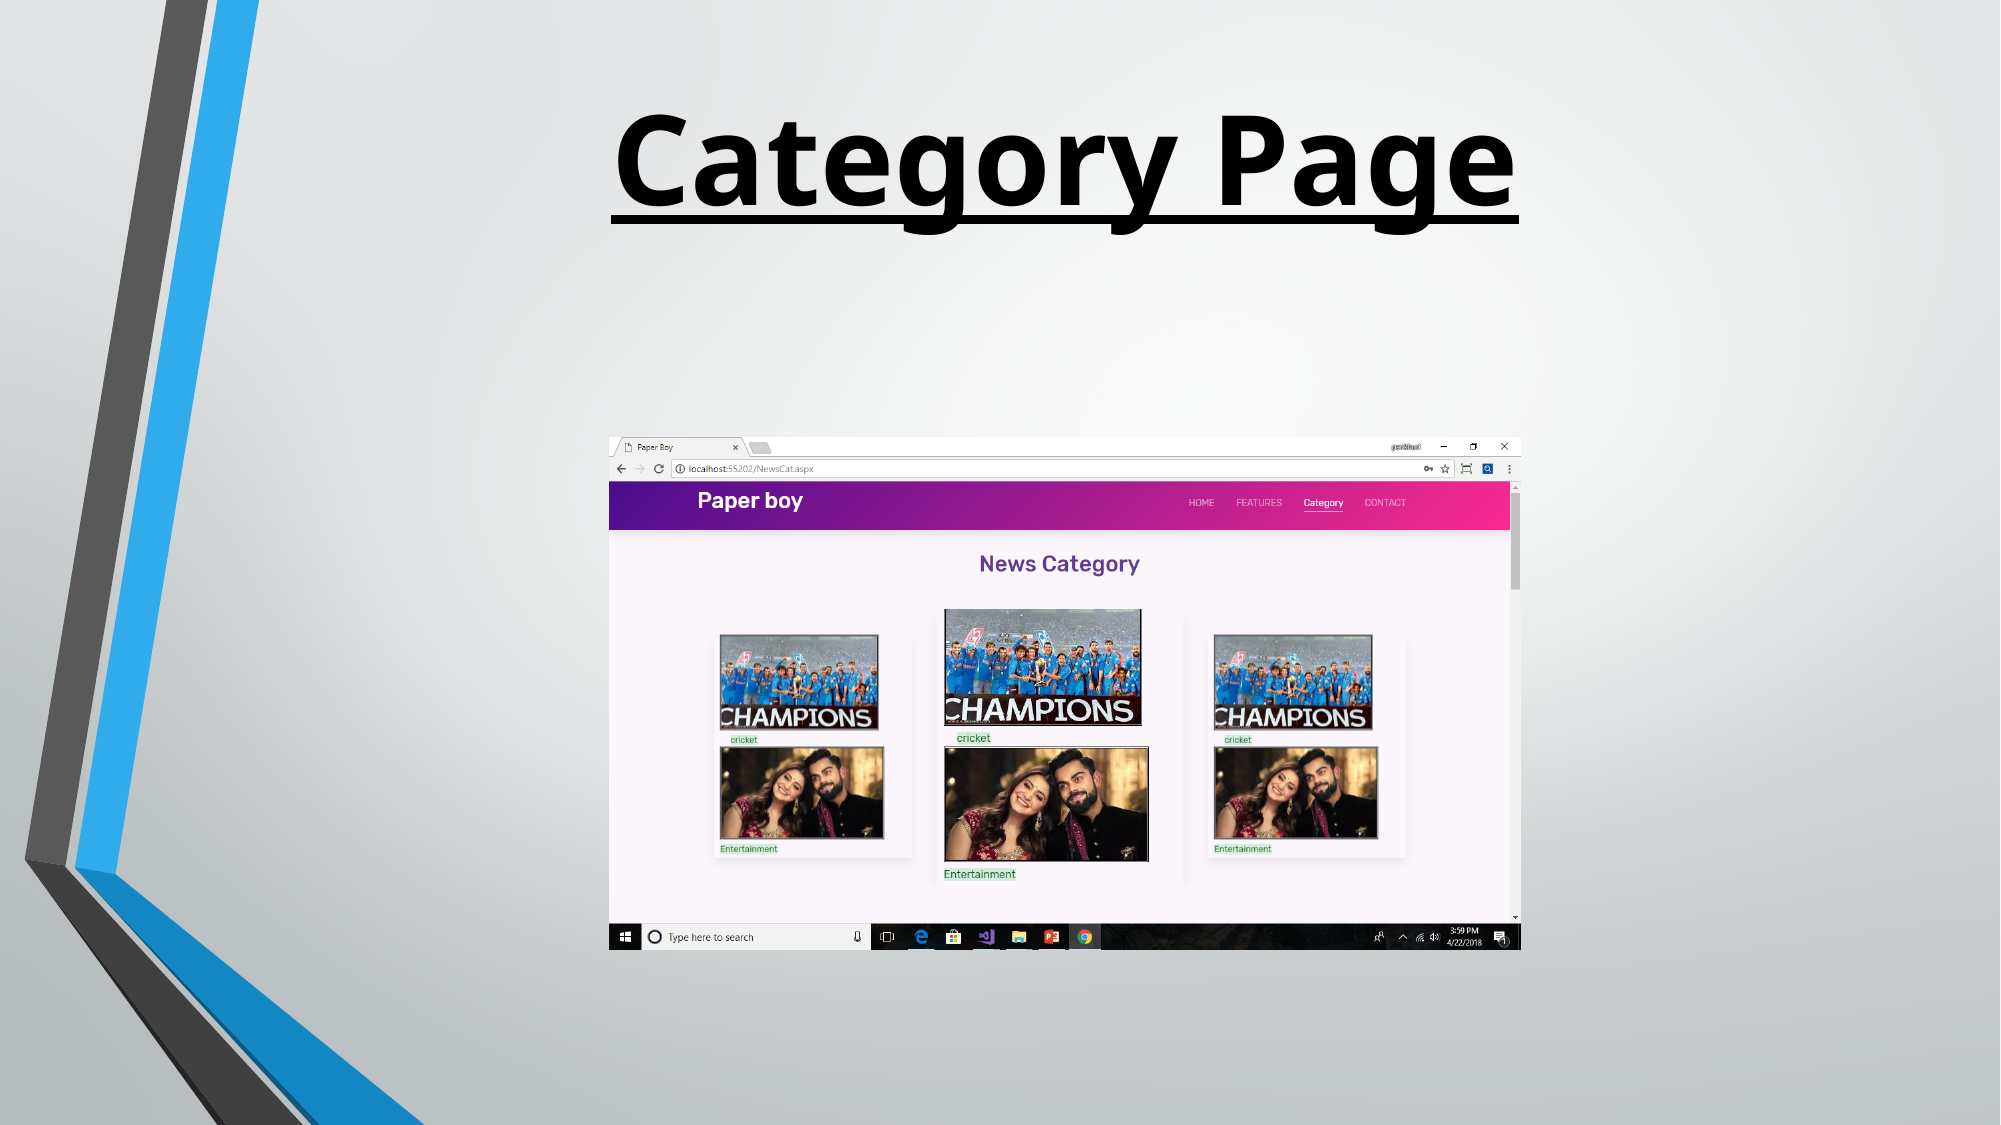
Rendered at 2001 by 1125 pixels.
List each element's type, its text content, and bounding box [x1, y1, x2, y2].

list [609, 437, 1522, 951]
title Category Page [243, 38, 1887, 273]
